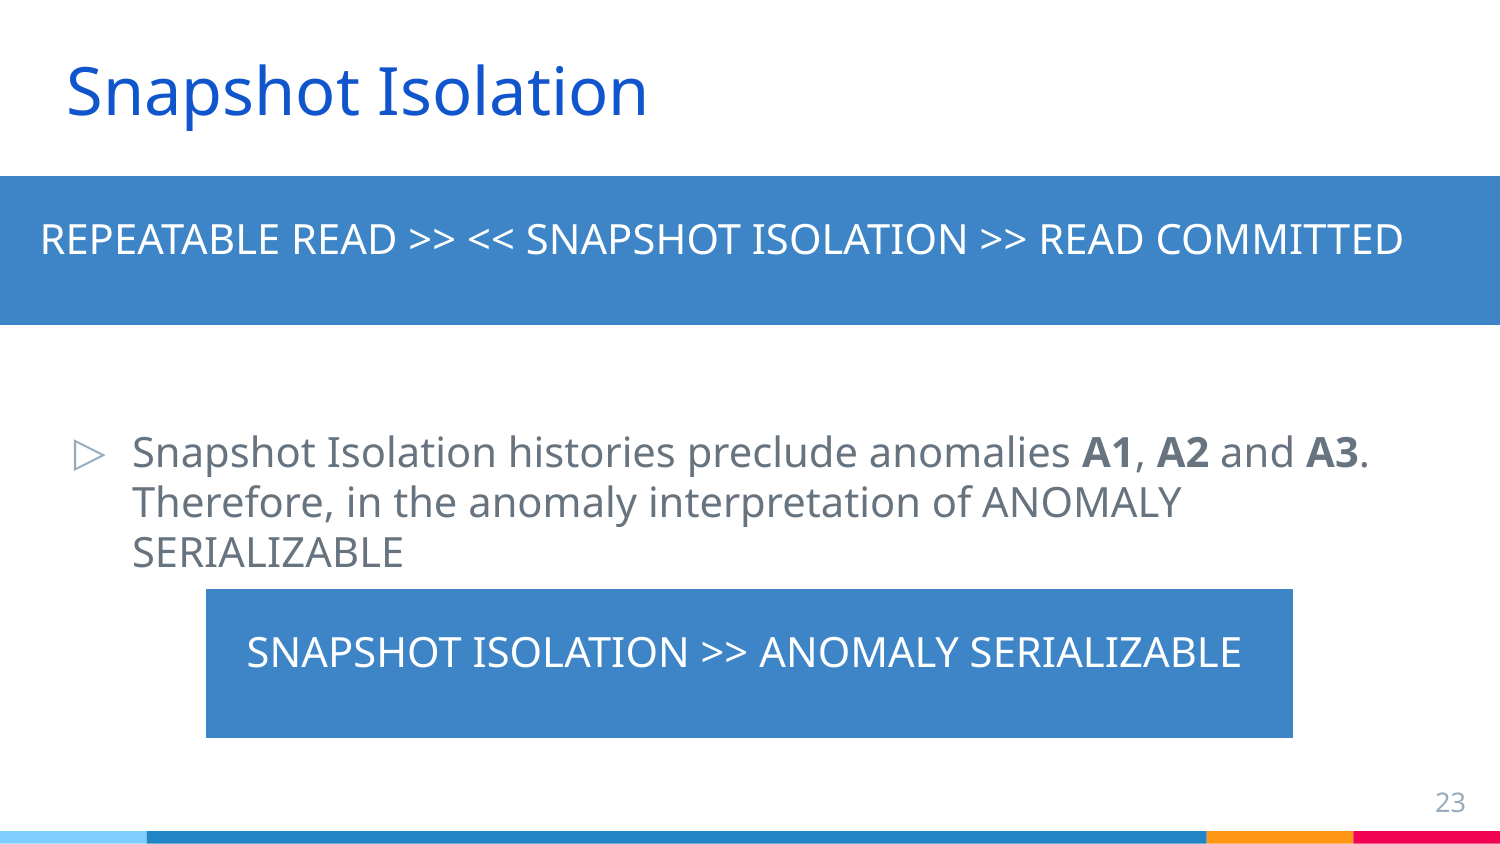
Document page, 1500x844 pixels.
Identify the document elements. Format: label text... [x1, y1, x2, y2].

title Snapshot Isolation [51, 48, 1112, 145]
list Snapshot Isolation histories preclude anomalies A1, A2 and A3. Therefore, in the anomaly interpretation of ANOMALY SERIALIZABLE [42, 410, 1458, 590]
text_box [207, 589, 1293, 738]
list SNAPSHOT ISOLATION >> ANOMALY SERIALIZABLE [231, 610, 1271, 717]
text_box [0, 176, 1500, 325]
slide_number ‹#› [1391, 770, 1482, 822]
list REPEATABLE READ >> << SNAPSHOT ISOLATION >> READ COMMITTED [24, 197, 1476, 304]
